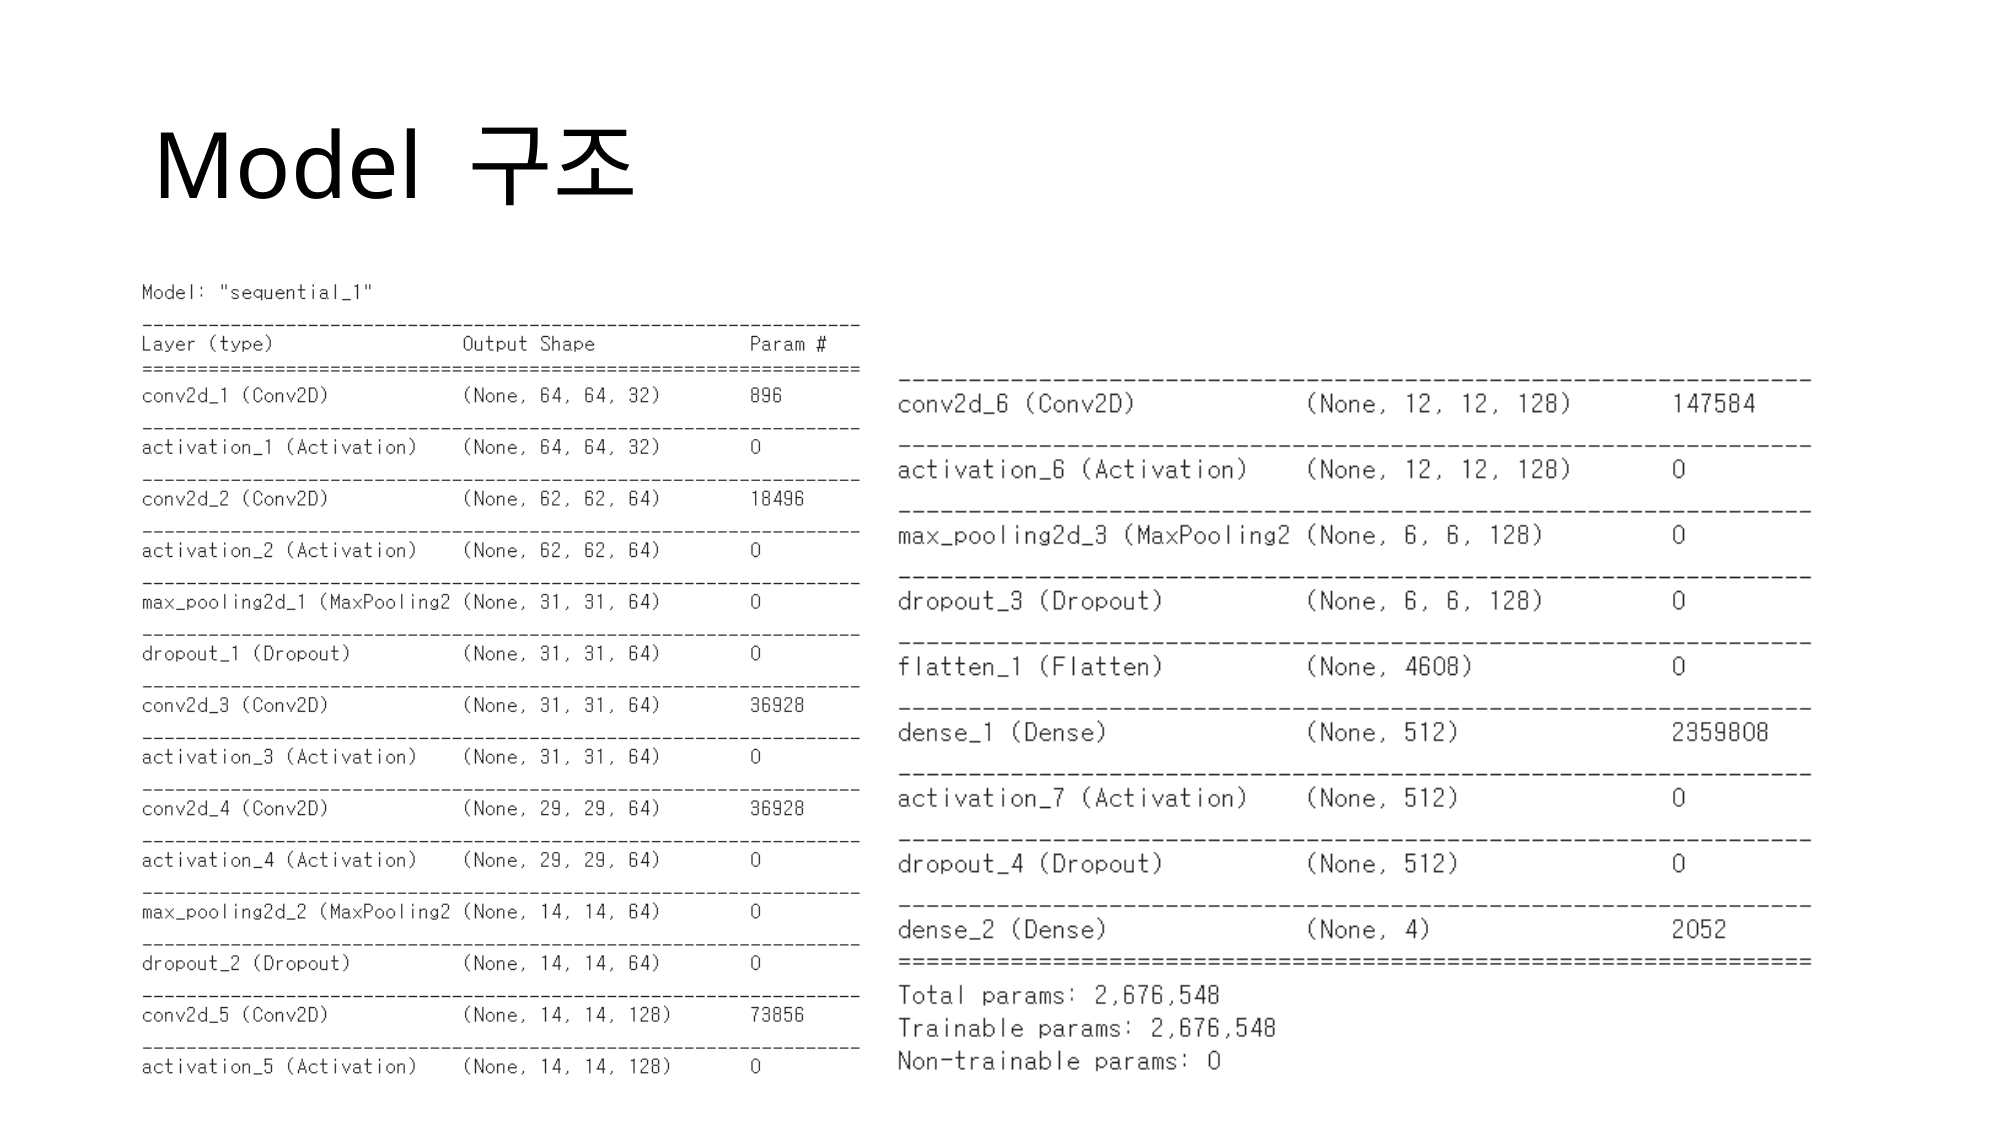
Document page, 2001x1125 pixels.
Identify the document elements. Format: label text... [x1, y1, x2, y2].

picture [890, 372, 1855, 1098]
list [137, 277, 883, 1098]
title Model 구조 [137, 59, 1863, 278]
